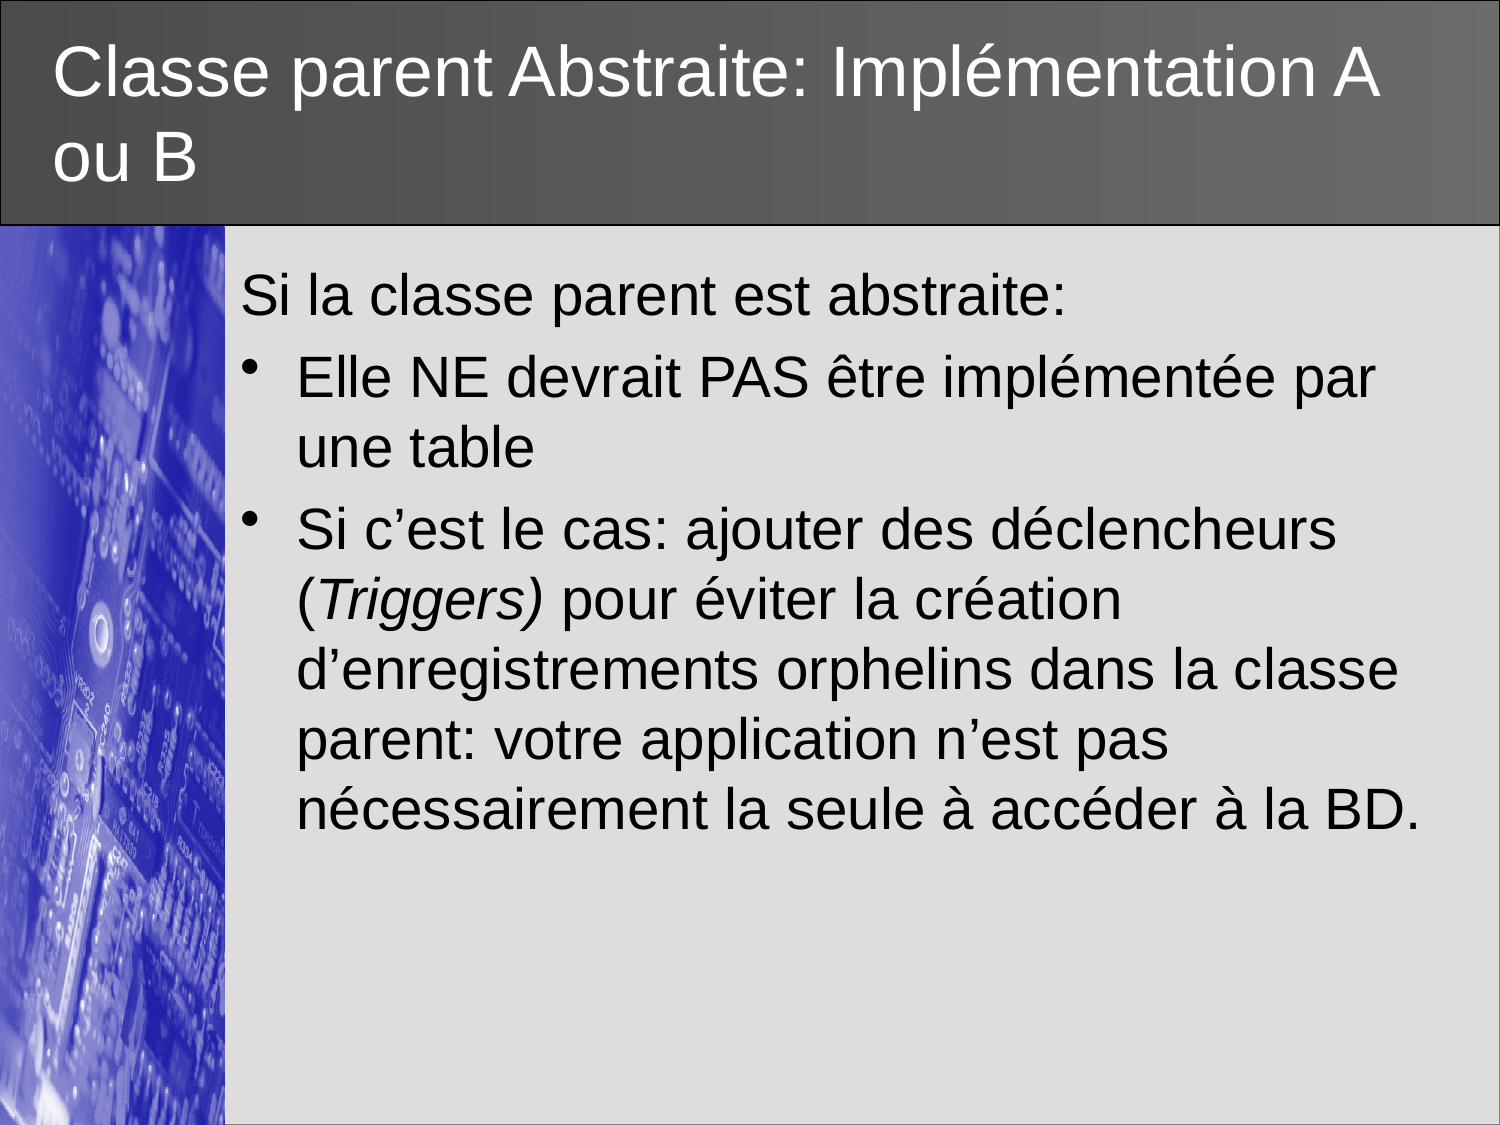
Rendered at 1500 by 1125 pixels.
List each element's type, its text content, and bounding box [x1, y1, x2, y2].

title Classe parent Abstraite: Implémentation A ou B [37, 16, 1463, 205]
list Si la classe parent est abstraite: Elle NE devrait PAS être implémentée par une table Si c’est le cas: ajouter des déclencheurs (Triggers) pour éviter la création d’enregistrements orphelins dans la classe parent: votre application n’est pas nécessairement la seule à accéder à la BD. [225, 249, 1475, 1000]
